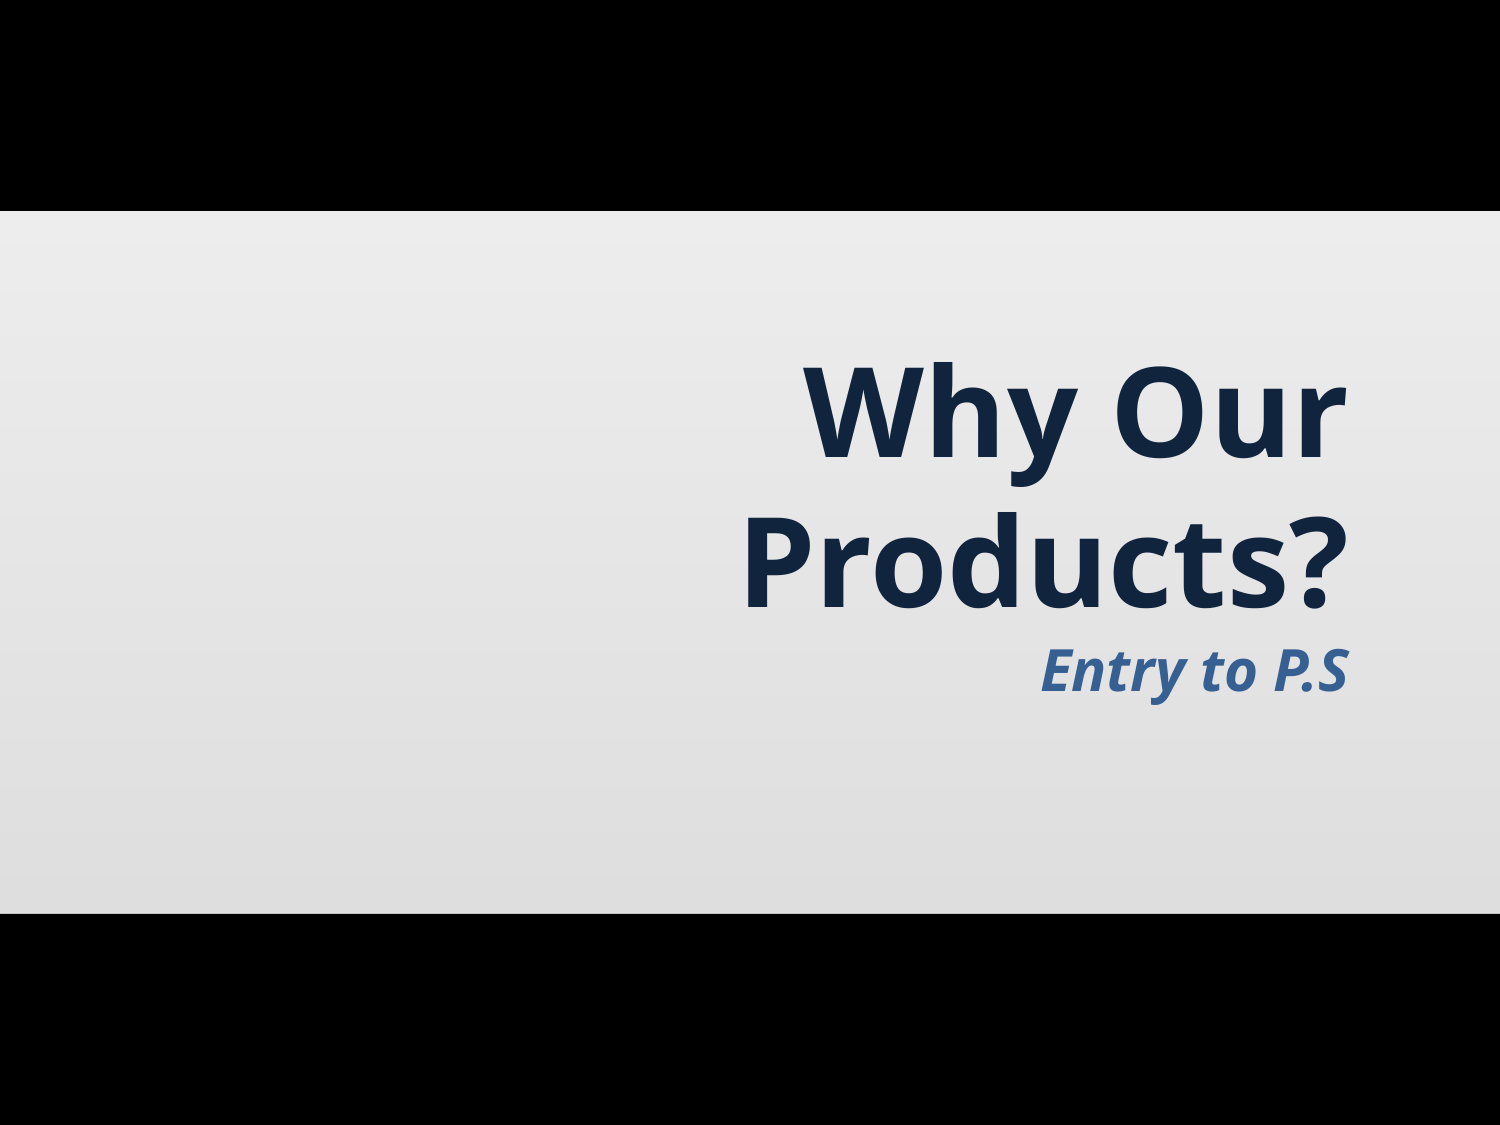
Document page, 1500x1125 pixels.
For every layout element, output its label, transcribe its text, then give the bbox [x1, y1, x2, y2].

text_box Why Our Products? Entry to P.S [246, 325, 1365, 710]
text_box [0, 912, 1500, 1125]
text_box [0, 0, 1500, 213]
